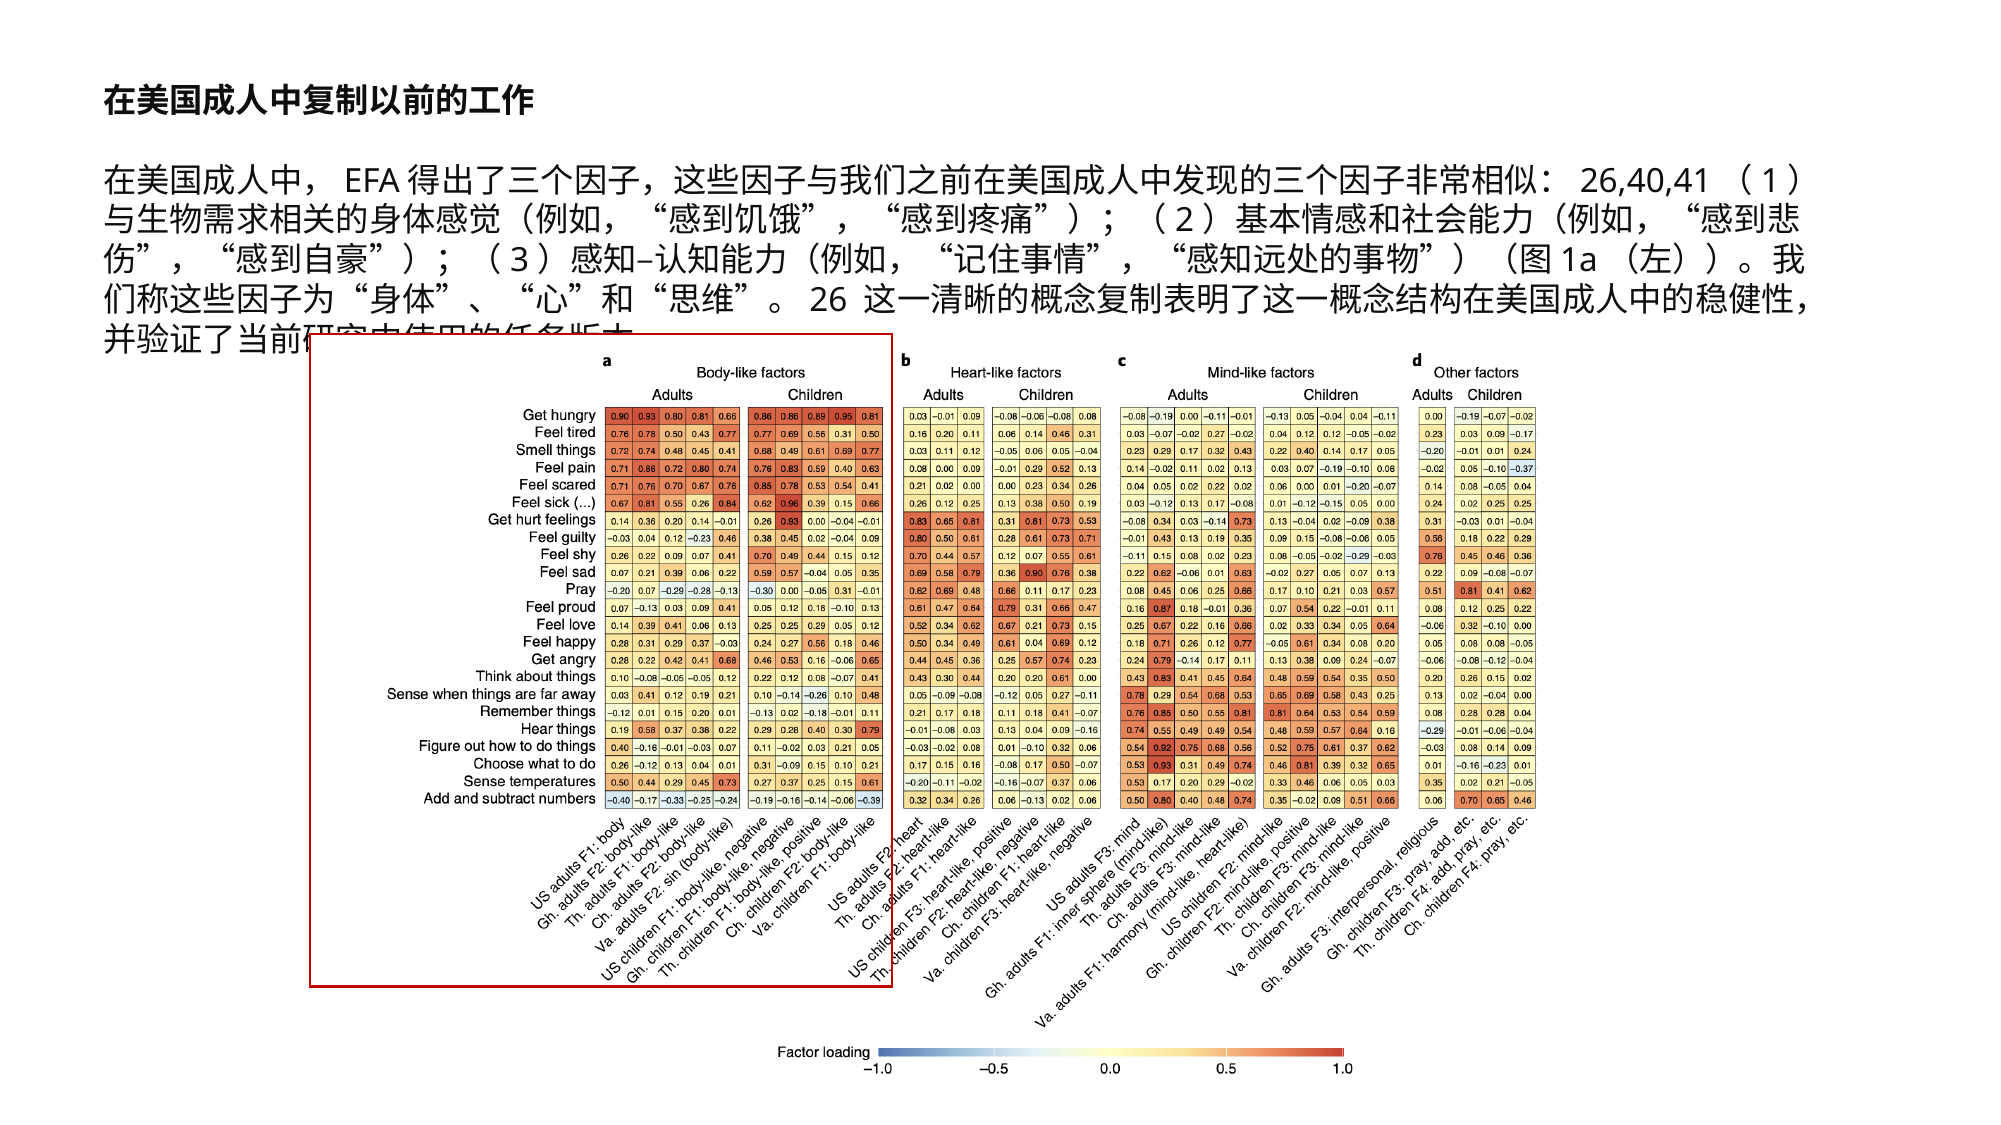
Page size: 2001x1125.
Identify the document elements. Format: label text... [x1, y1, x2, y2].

picture [309, 333, 1585, 1098]
text_box 在美国成人中复制以前的工作 在美国成人中，EFA得出了三个因子，这些因子与我们之前在美国成人中发现的三个因子非常相似：26,40,41（1）与生物需求相关的身体感觉（例如，“感到饥饿”，“感到疼痛”）；（2）基本情感和社会能力（例如，“感到悲伤”，“感到自豪”）；（3）感知–认知能力（例如，“记住事情”，“感知远处的事物”）（图1a（左））。我们称这些因子为“身体”、“心”和“思维”。26 这一清晰的概念复制表明了这一概念结构在美国成人中的稳健性，并验证了当前研究中使用的任务版本。 [88, 71, 1845, 366]
